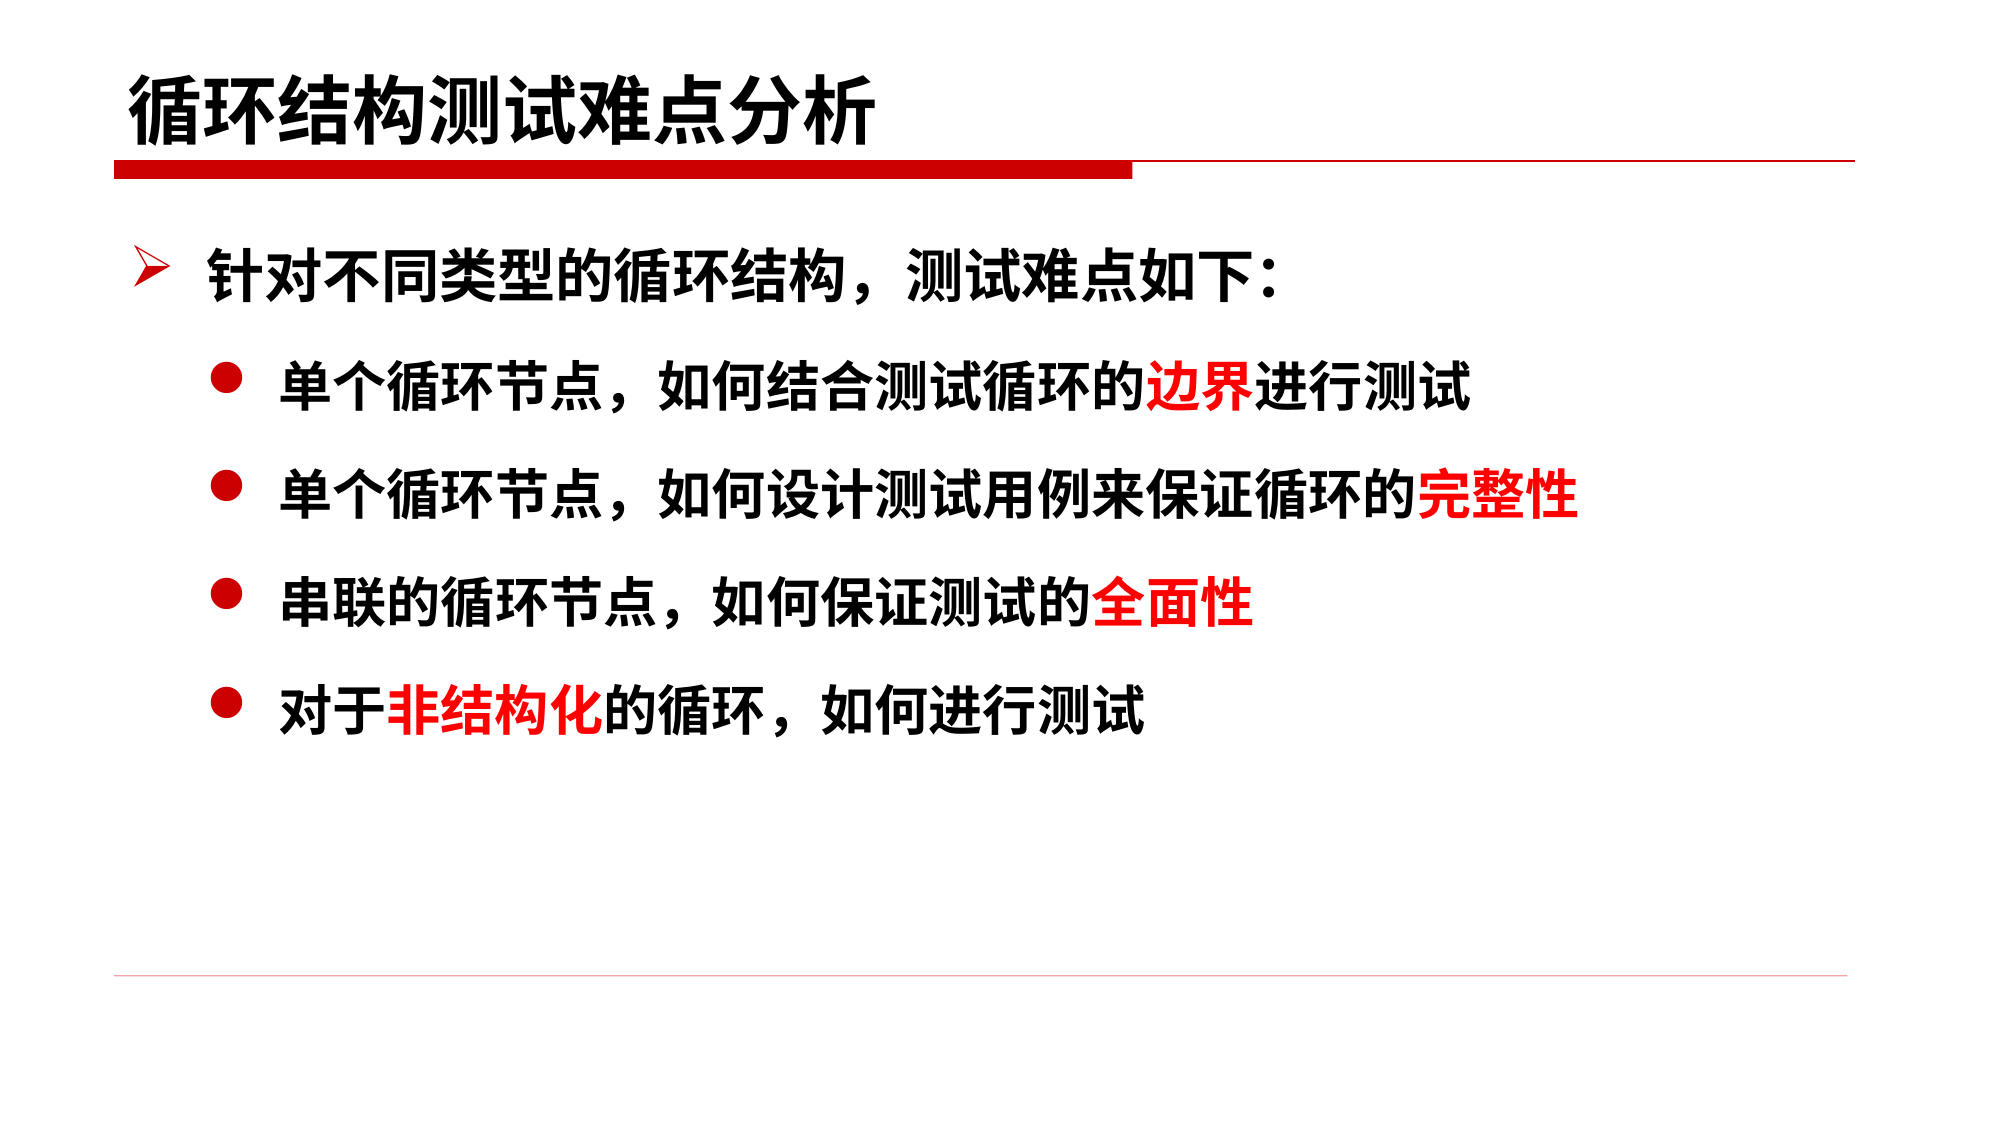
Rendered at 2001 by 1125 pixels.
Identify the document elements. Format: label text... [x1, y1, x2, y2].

title 循环结构测试难点分析 [112, 42, 1863, 161]
list 针对不同类型的循环结构，测试难点如下： 单个循环节点，如何结合测试循环的边界进行测试 单个循环节点，如何设计测试用例来保证循环的完整性 串联的循环节点，如何保证测试的全面性 对于非结构化的循环，如何进行测试 [114, 196, 1865, 897]
